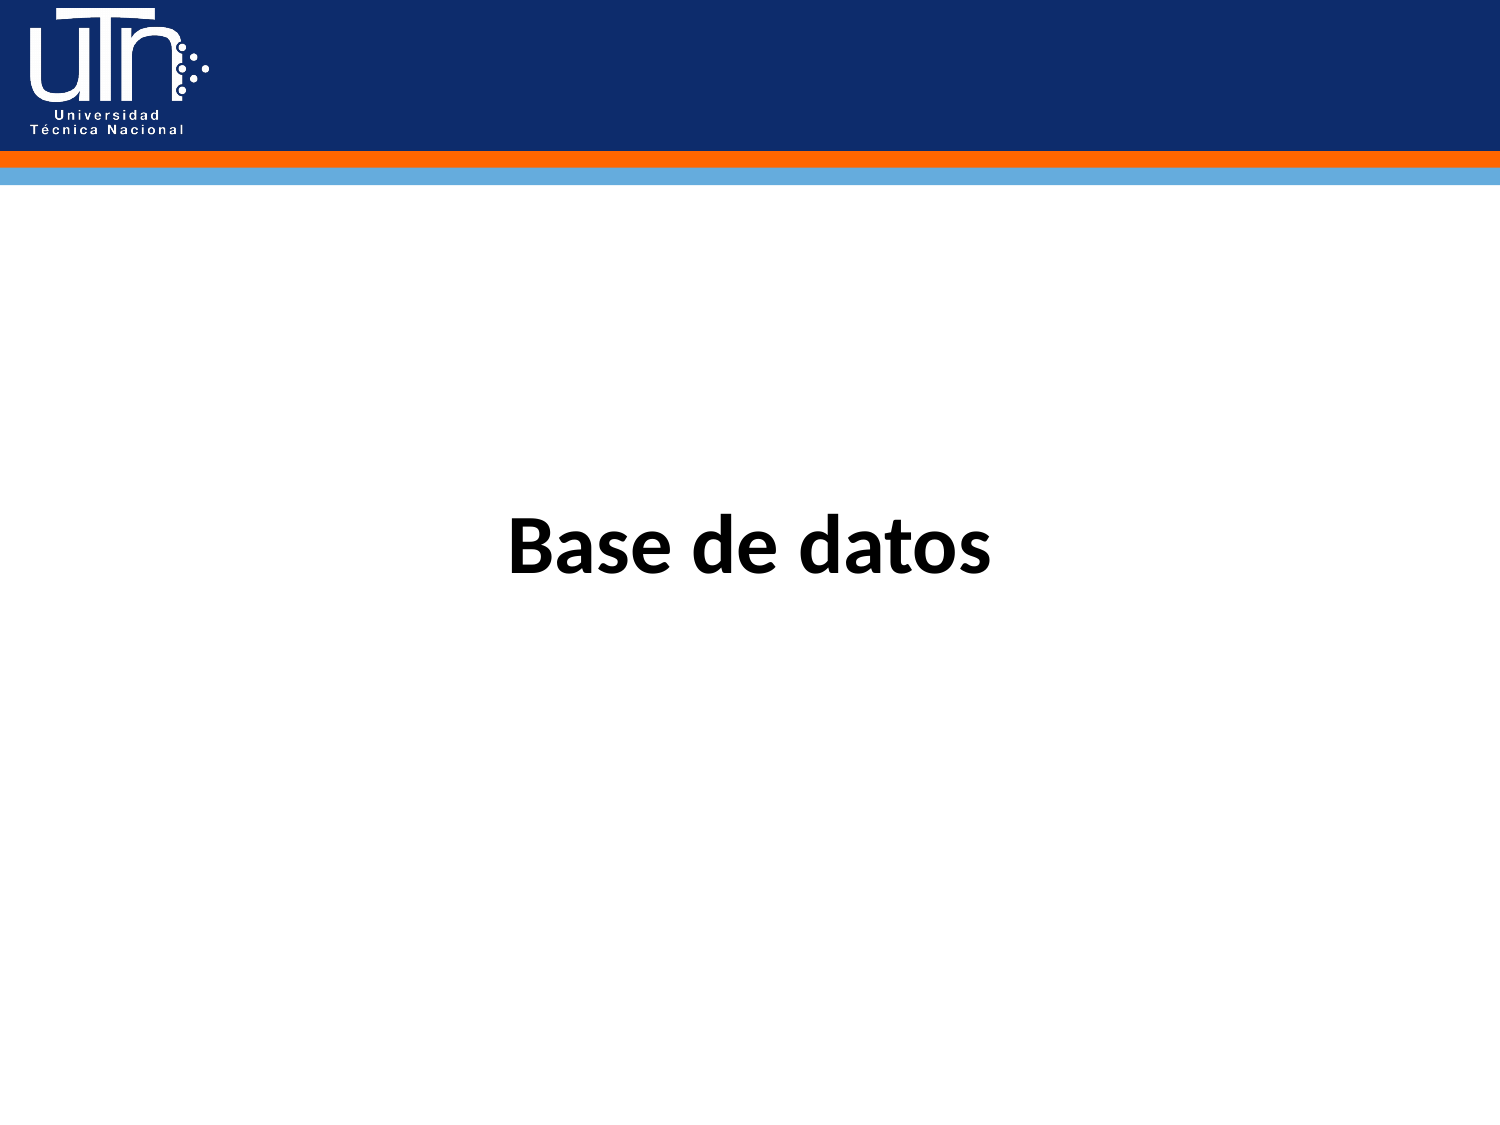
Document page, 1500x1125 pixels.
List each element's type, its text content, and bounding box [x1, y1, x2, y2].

picture [0, 0, 1500, 151]
title Base de datos [187, 205, 1313, 598]
